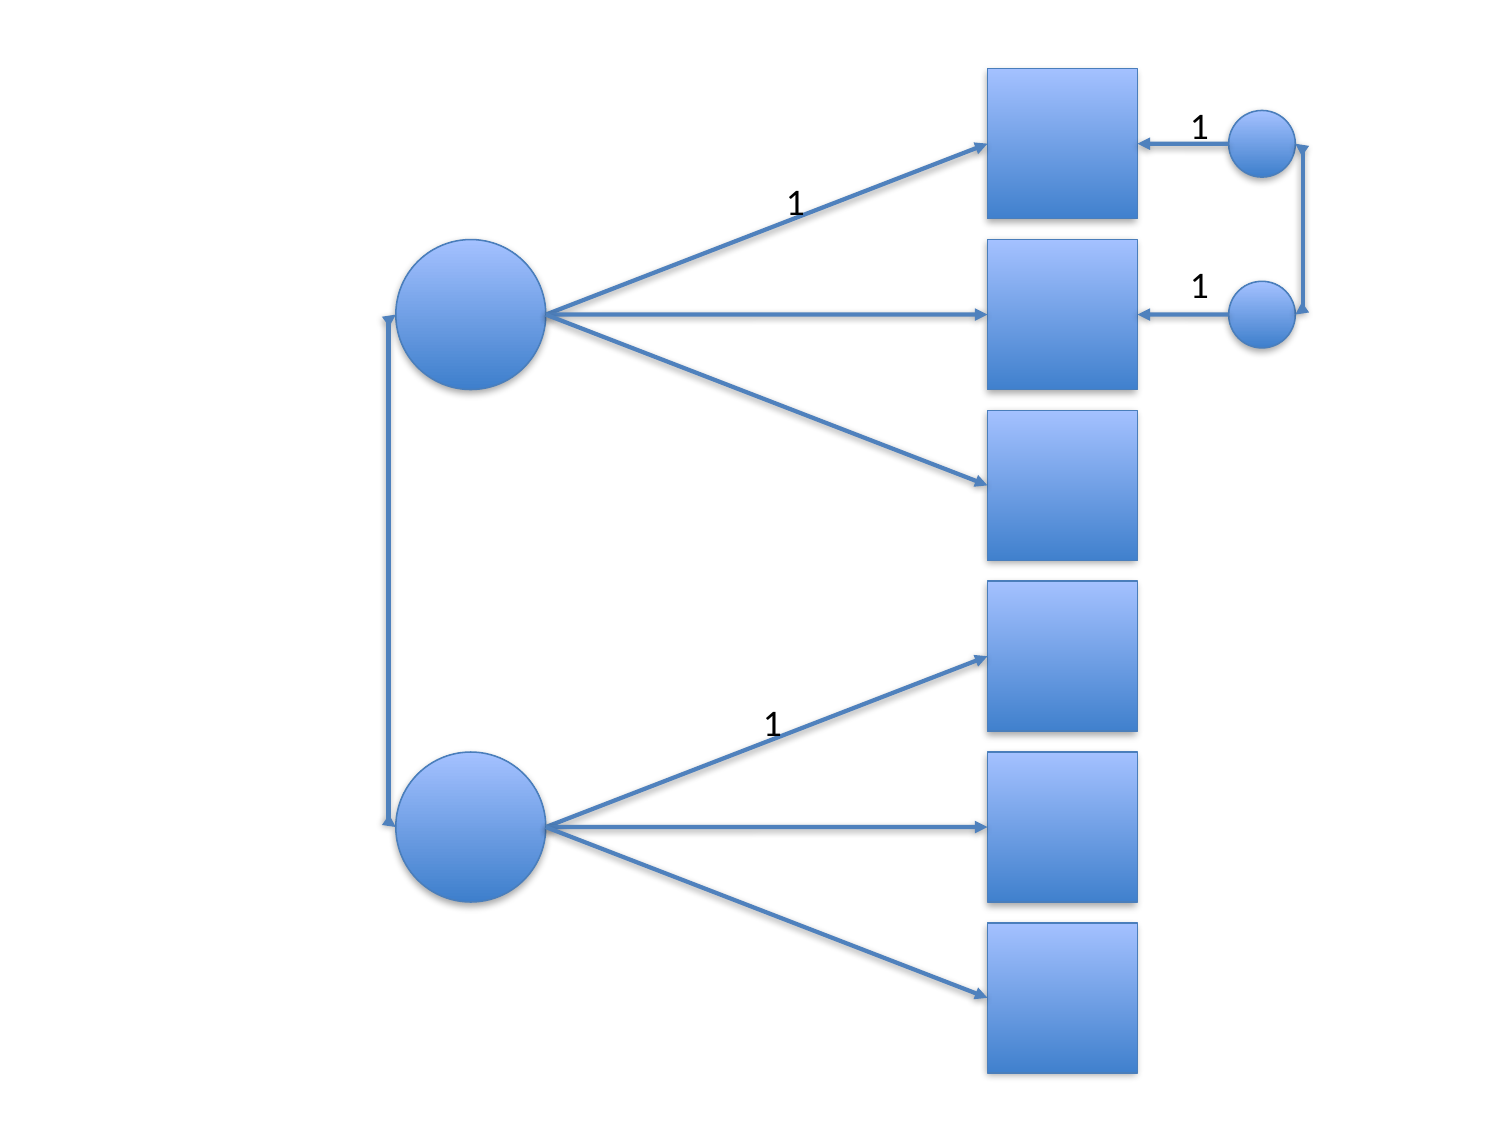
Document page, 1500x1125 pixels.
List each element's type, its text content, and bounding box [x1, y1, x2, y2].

text_box [992, 239, 1138, 390]
text_box [395, 238, 540, 391]
text_box [395, 751, 540, 903]
text_box [987, 922, 1138, 1074]
text_box 1 [1175, 94, 1224, 143]
text_box [992, 751, 1138, 903]
text_box [987, 410, 1138, 561]
text_box [1228, 280, 1296, 349]
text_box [545, 826, 988, 999]
text_box [987, 68, 1138, 219]
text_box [545, 314, 988, 486]
text_box [987, 580, 1138, 732]
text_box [545, 143, 988, 313]
text_box 1 [1175, 253, 1224, 313]
text_box [1228, 109, 1296, 178]
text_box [545, 656, 988, 826]
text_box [395, 314, 399, 828]
